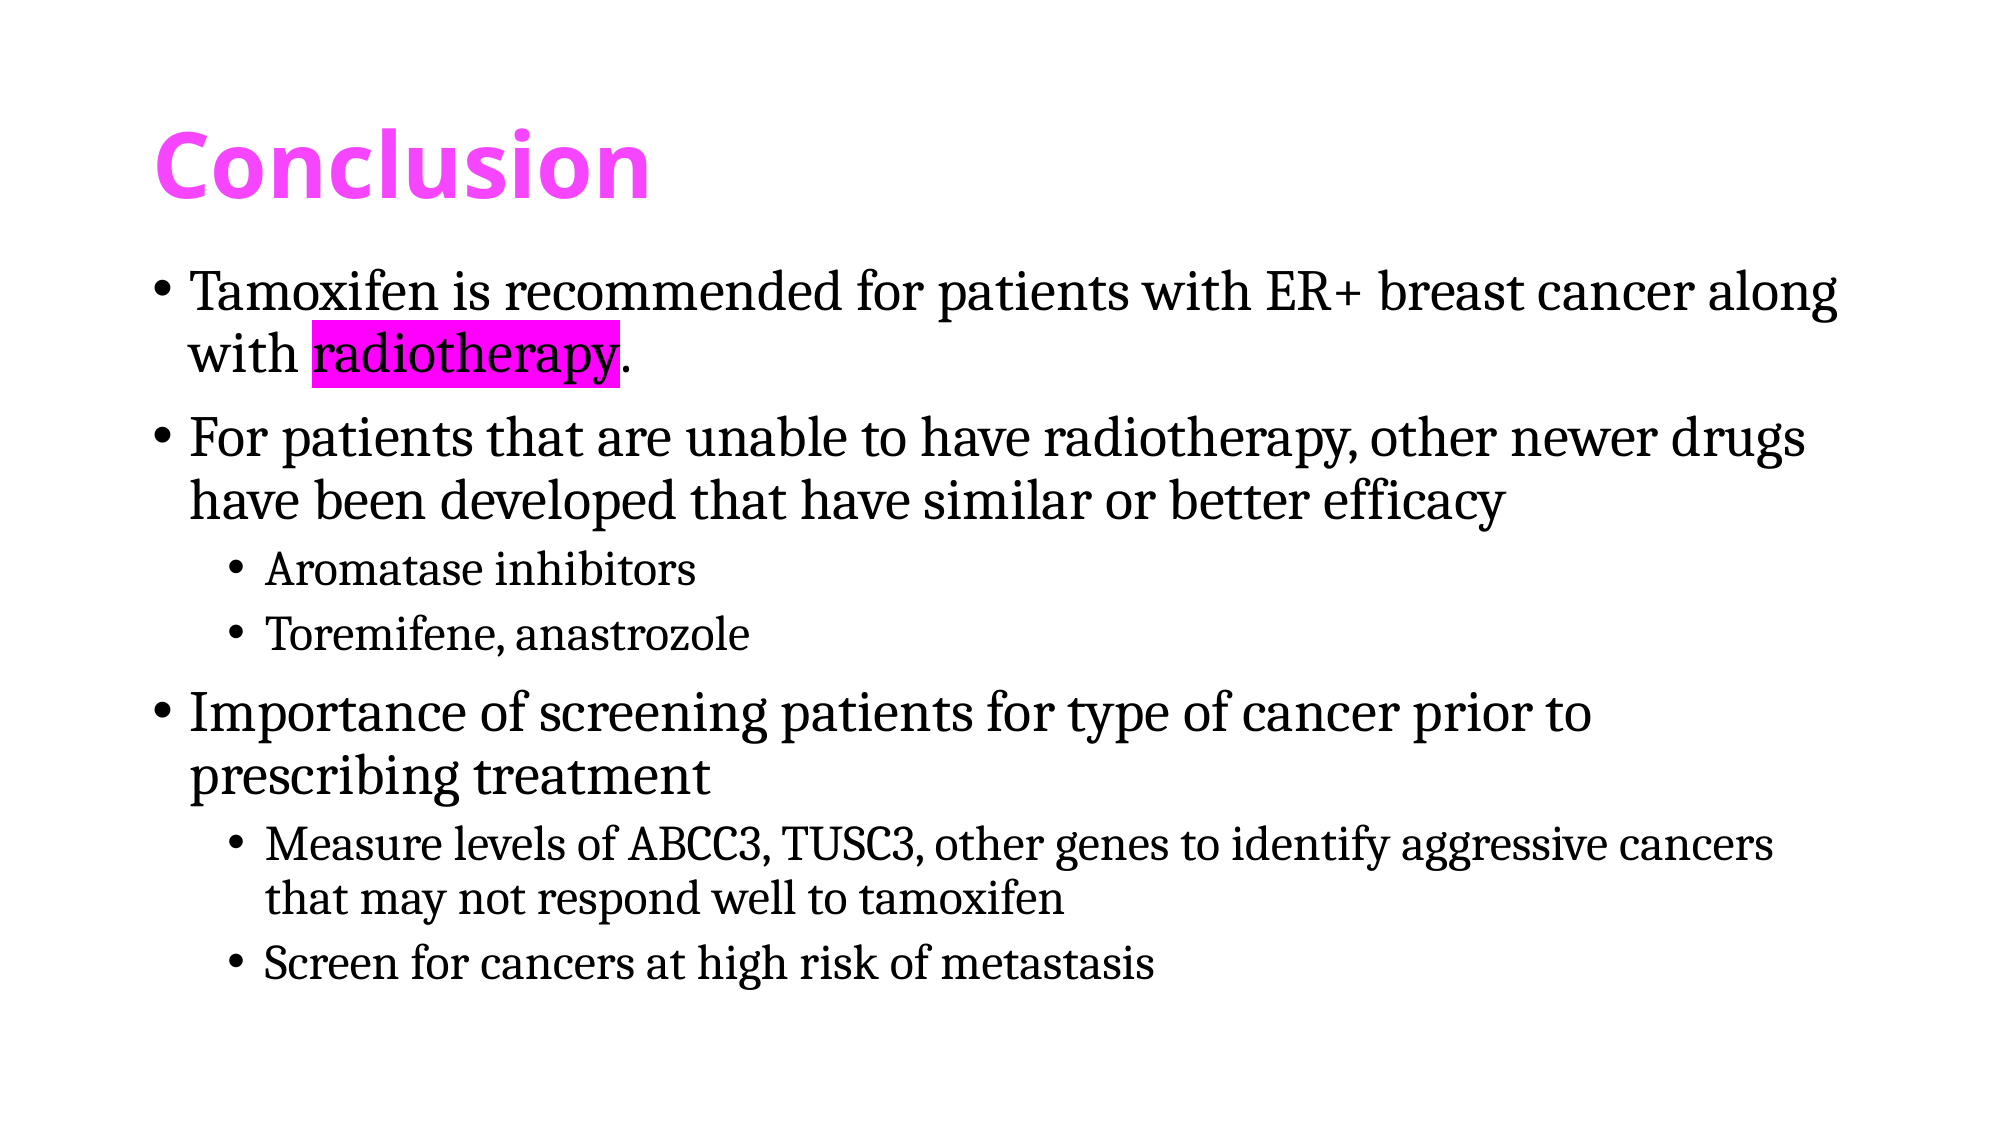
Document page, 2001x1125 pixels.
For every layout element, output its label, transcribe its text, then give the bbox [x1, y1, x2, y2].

title Conclusion [137, 59, 1863, 252]
list Tamoxifen is recommended for patients with ER+ breast cancer along with radiotherapy. For patients that are unable to have radiotherapy, other newer drugs have been developed that have similar or better efficacy Aromatase inhibitors Toremifene, anastrozole Importance of screening patients for type of cancer prior to prescribing treatment Measure levels of ABCC3, TUSC3, other genes to identify aggressive cancers that may not respond well to tamoxifen Screen for cancers at high risk of metastasis [137, 252, 1863, 1066]
